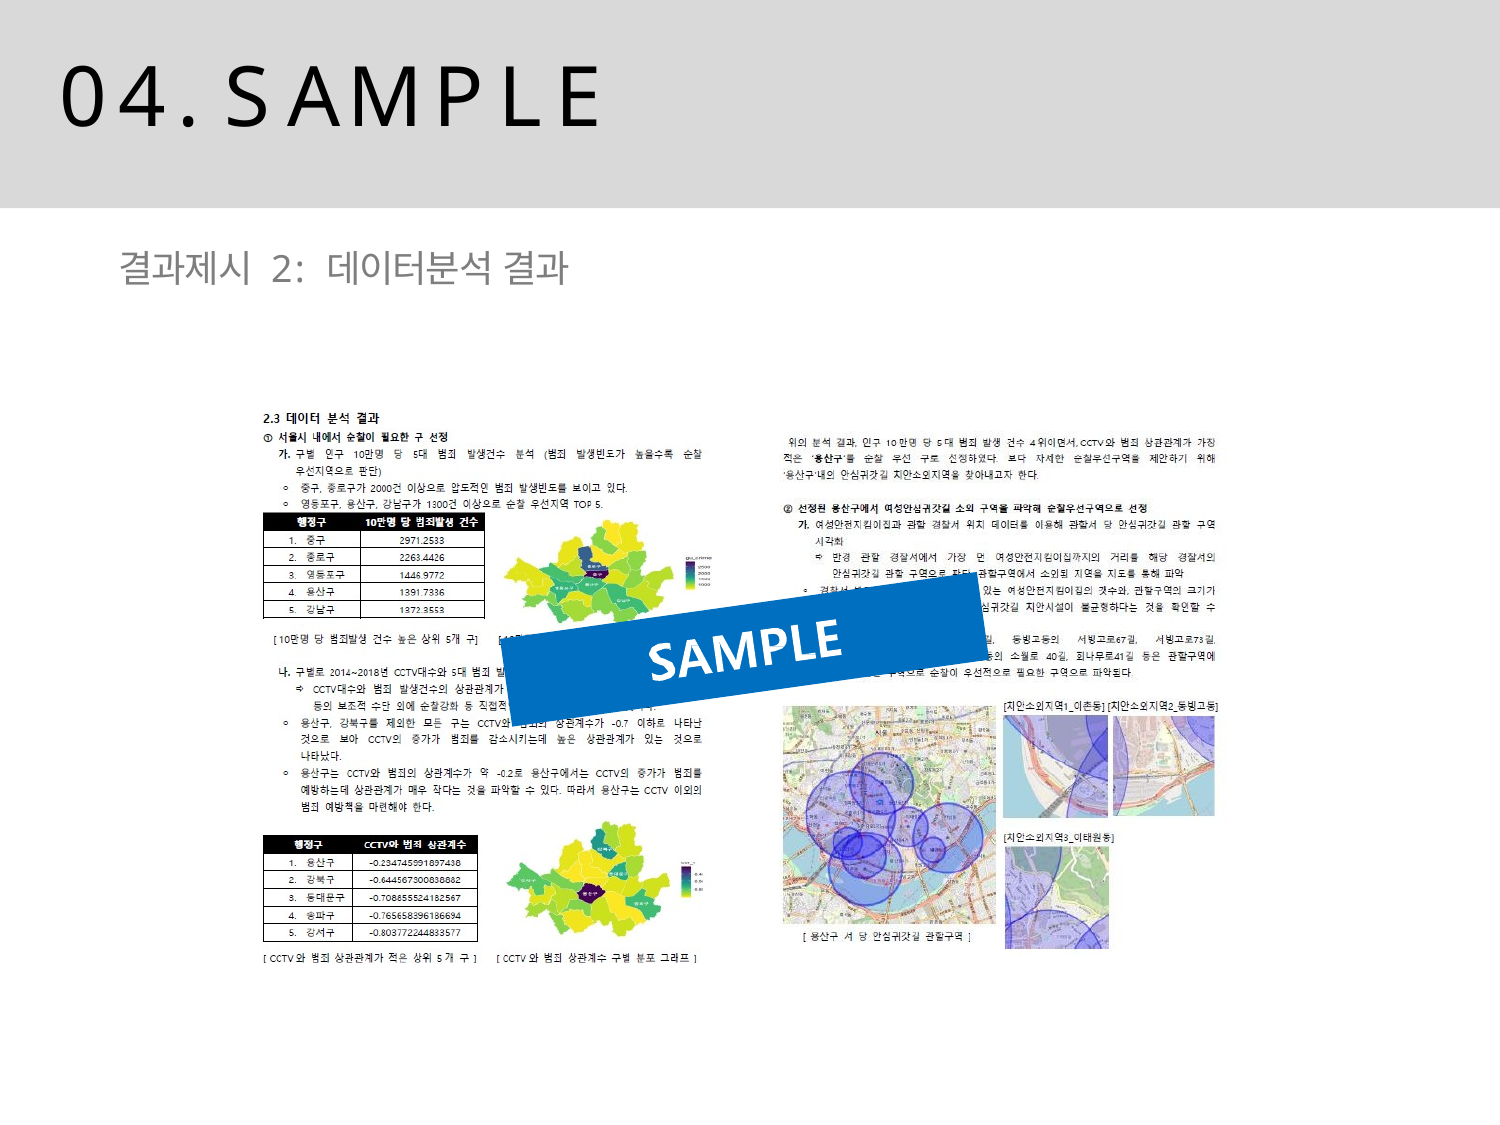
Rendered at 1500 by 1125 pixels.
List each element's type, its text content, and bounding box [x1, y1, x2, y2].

text_box 결과제시 2: 데이터분석 결과 [116, 242, 584, 290]
text_box [0, 0, 1500, 209]
text_box 04. SAMPLE [57, 41, 609, 144]
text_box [261, 411, 1228, 964]
